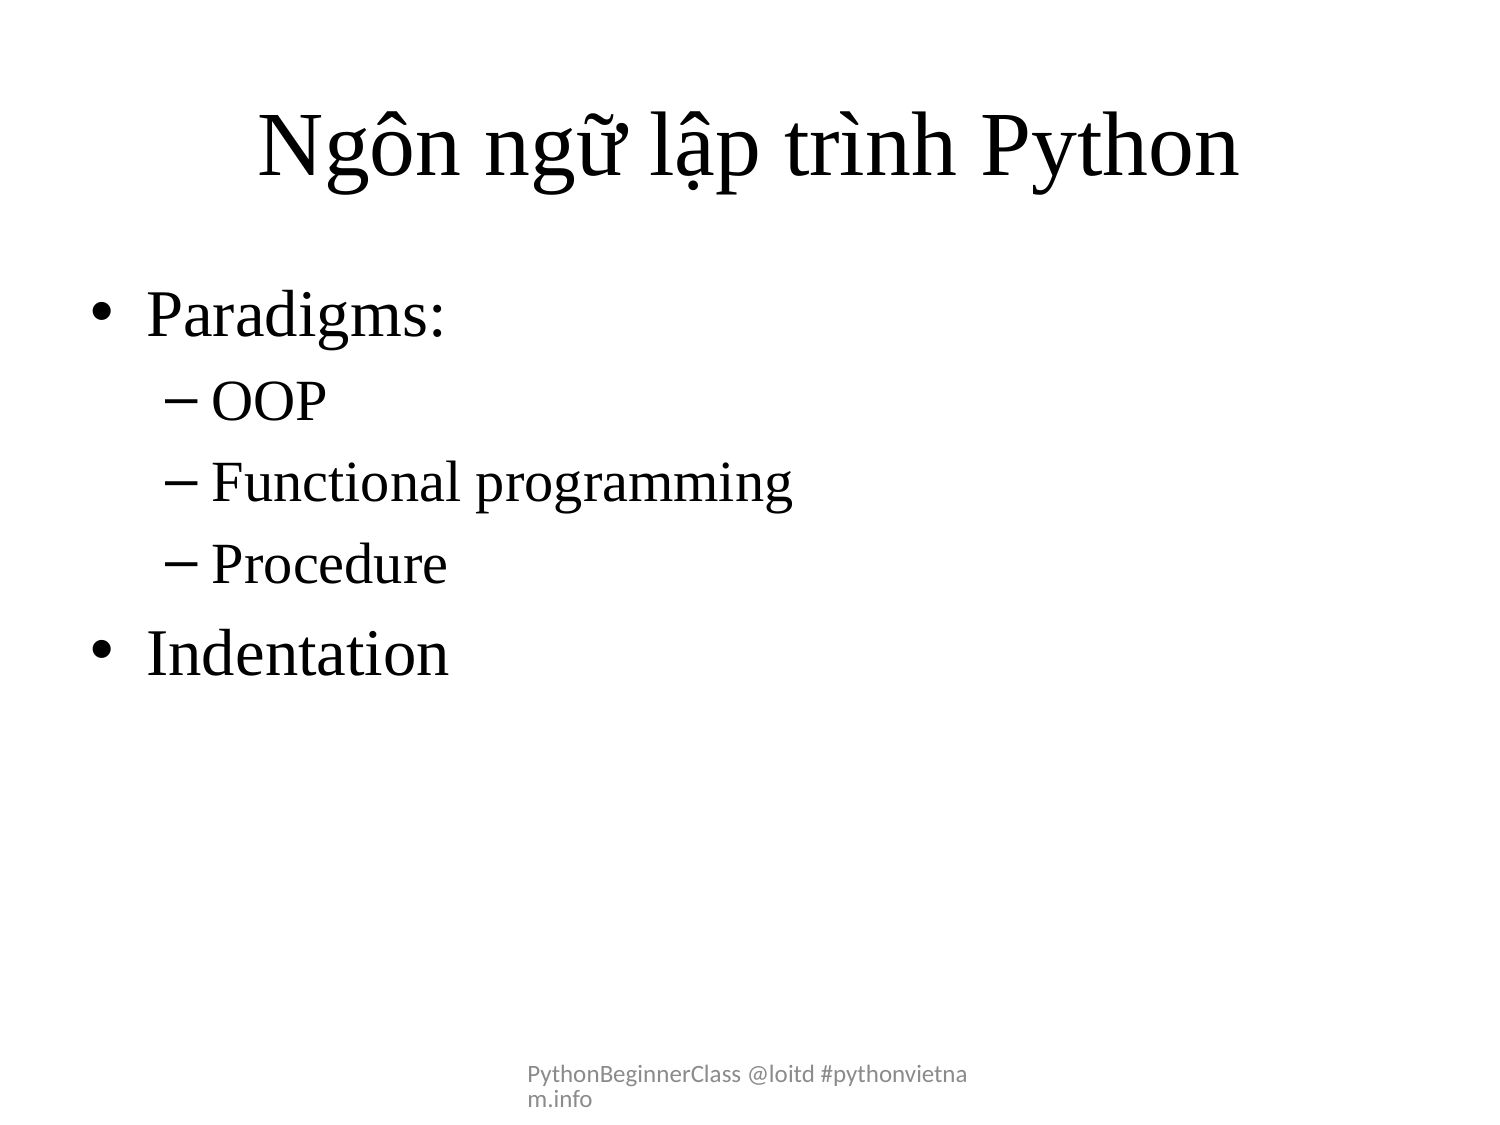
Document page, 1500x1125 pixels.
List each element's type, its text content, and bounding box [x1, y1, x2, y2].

title Ngôn ngữ lập trình Python [75, 45, 1425, 233]
list Paradigms: OOP Functional programming Procedure Indentation [75, 262, 1425, 1005]
footer PythonBeginnerClass @loitd #pythonvietnam.info [512, 1042, 988, 1103]
